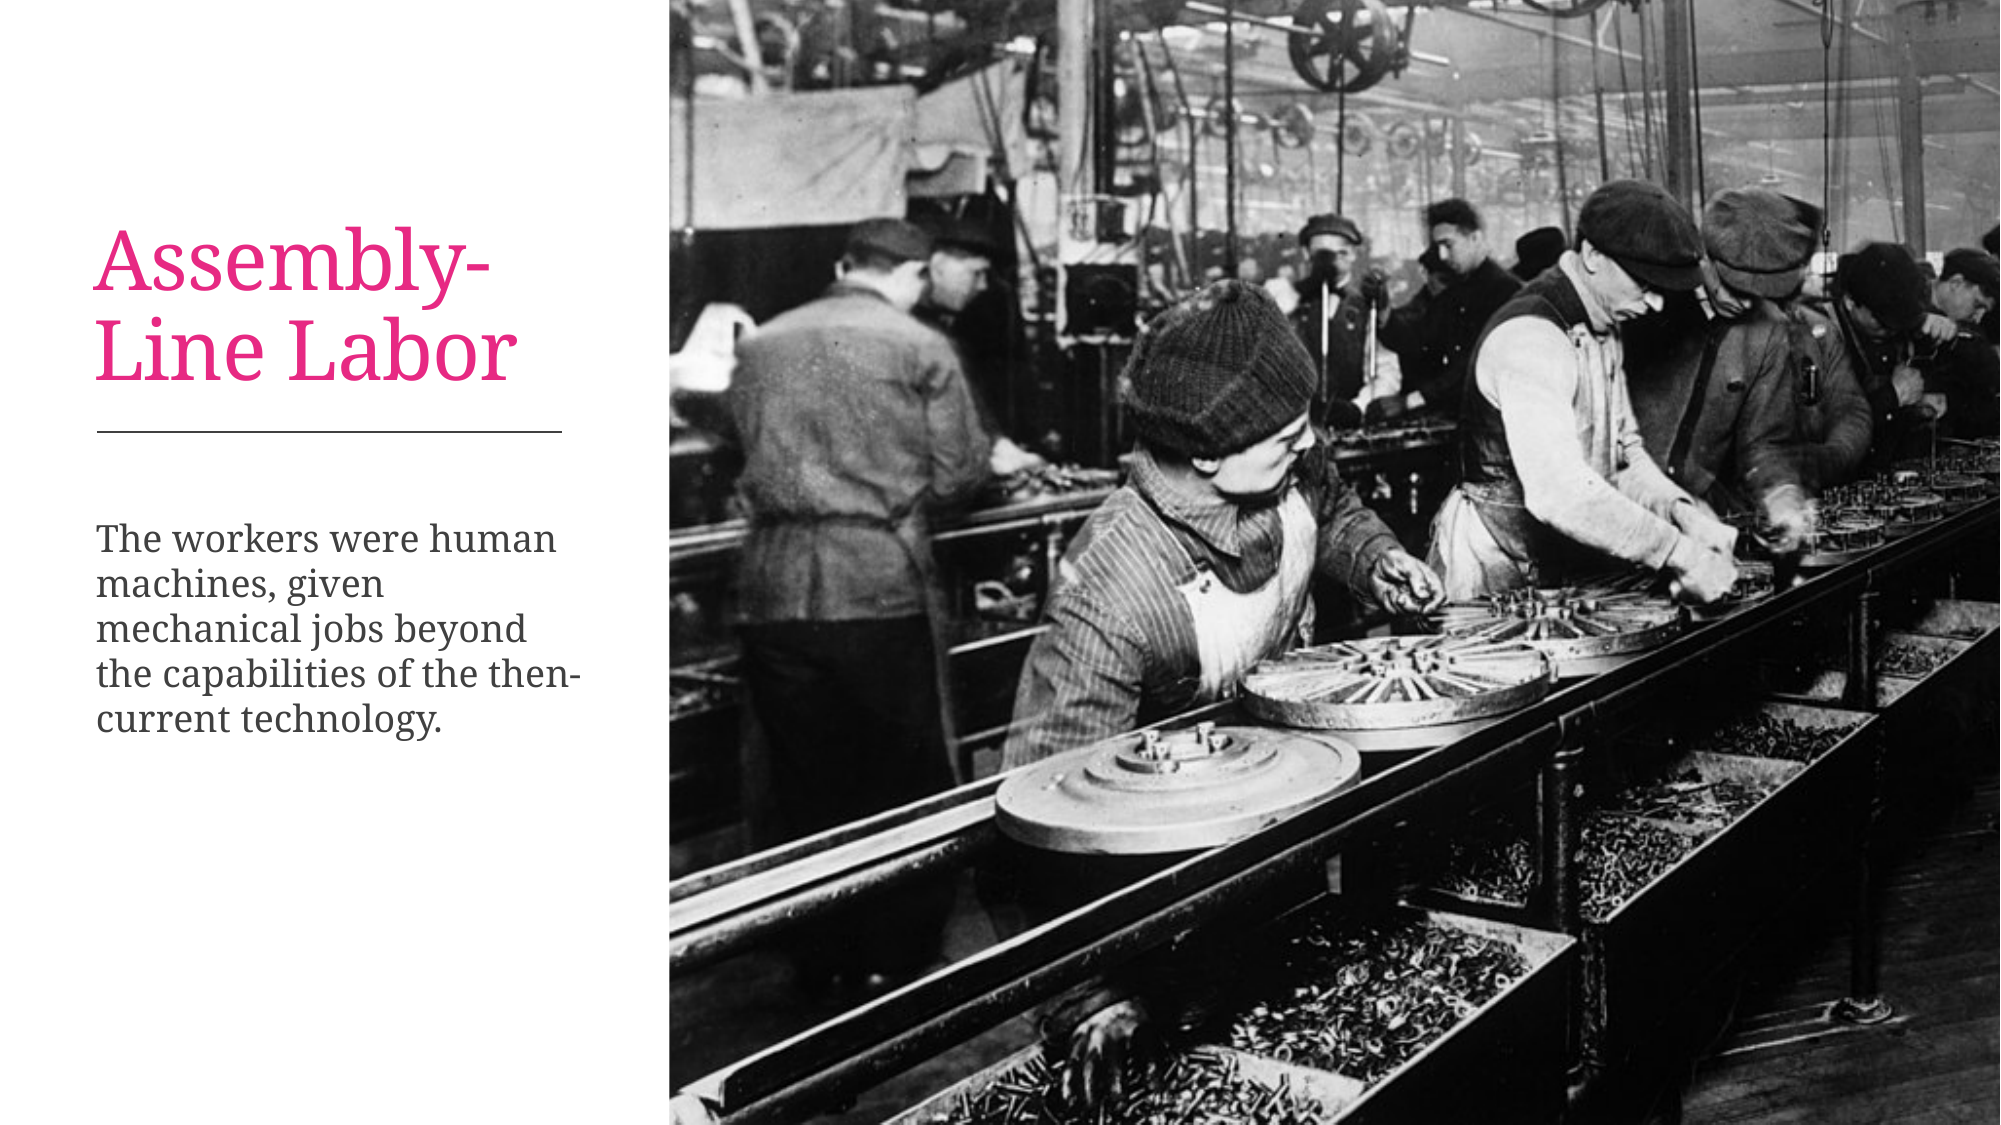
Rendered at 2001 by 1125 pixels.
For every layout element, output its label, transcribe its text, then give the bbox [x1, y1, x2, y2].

picture [668, 0, 2000, 1125]
list The workers were human machines, given mechanical jobs beyond the capabilities of the then-current technology. [80, 507, 587, 1002]
title Assembly-Line Labor [78, 84, 587, 407]
text_box [0, 0, 668, 1125]
